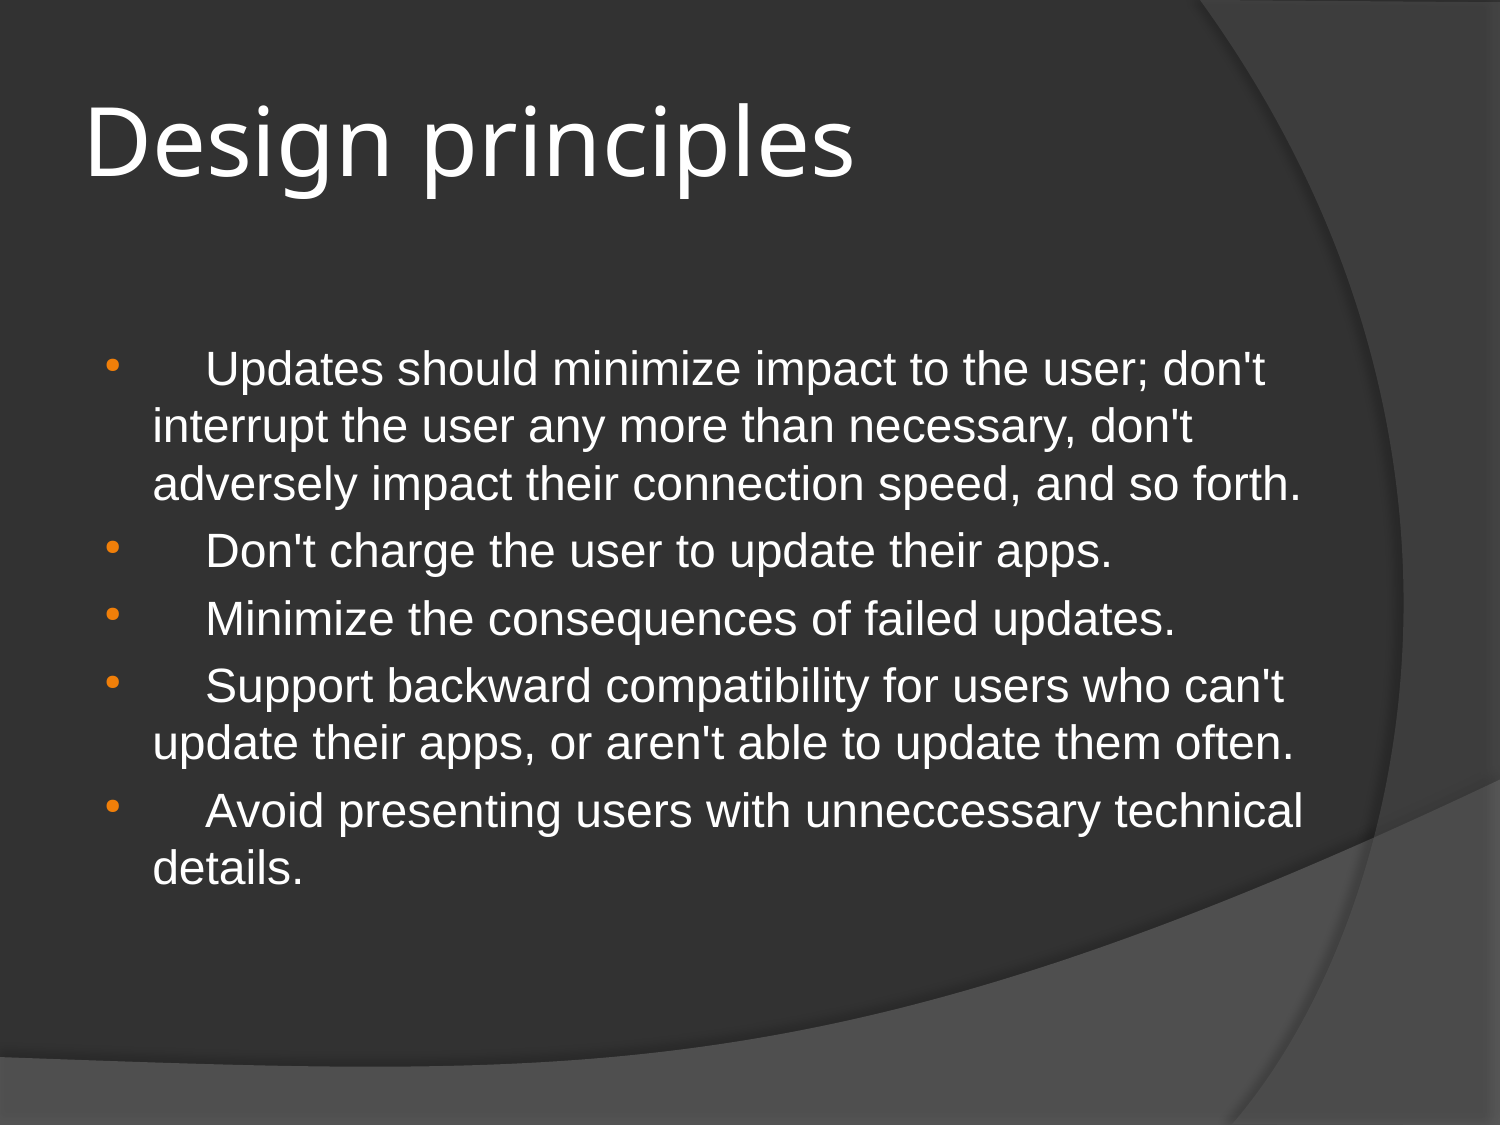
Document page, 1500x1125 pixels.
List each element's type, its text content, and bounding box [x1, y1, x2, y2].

list Updates should minimize impact to the user; don't interrupt the user any more than necessary, don't adversely impact their connection speed, and so forth. Don't charge the user to update their apps. Minimize the consequences of failed updates. Support backward compatibility for users who can't update their apps, or aren't able to update them often. Avoid presenting users with unneccessary technical details. [74, 263, 1395, 916]
title Design principles [74, 44, 1425, 233]
